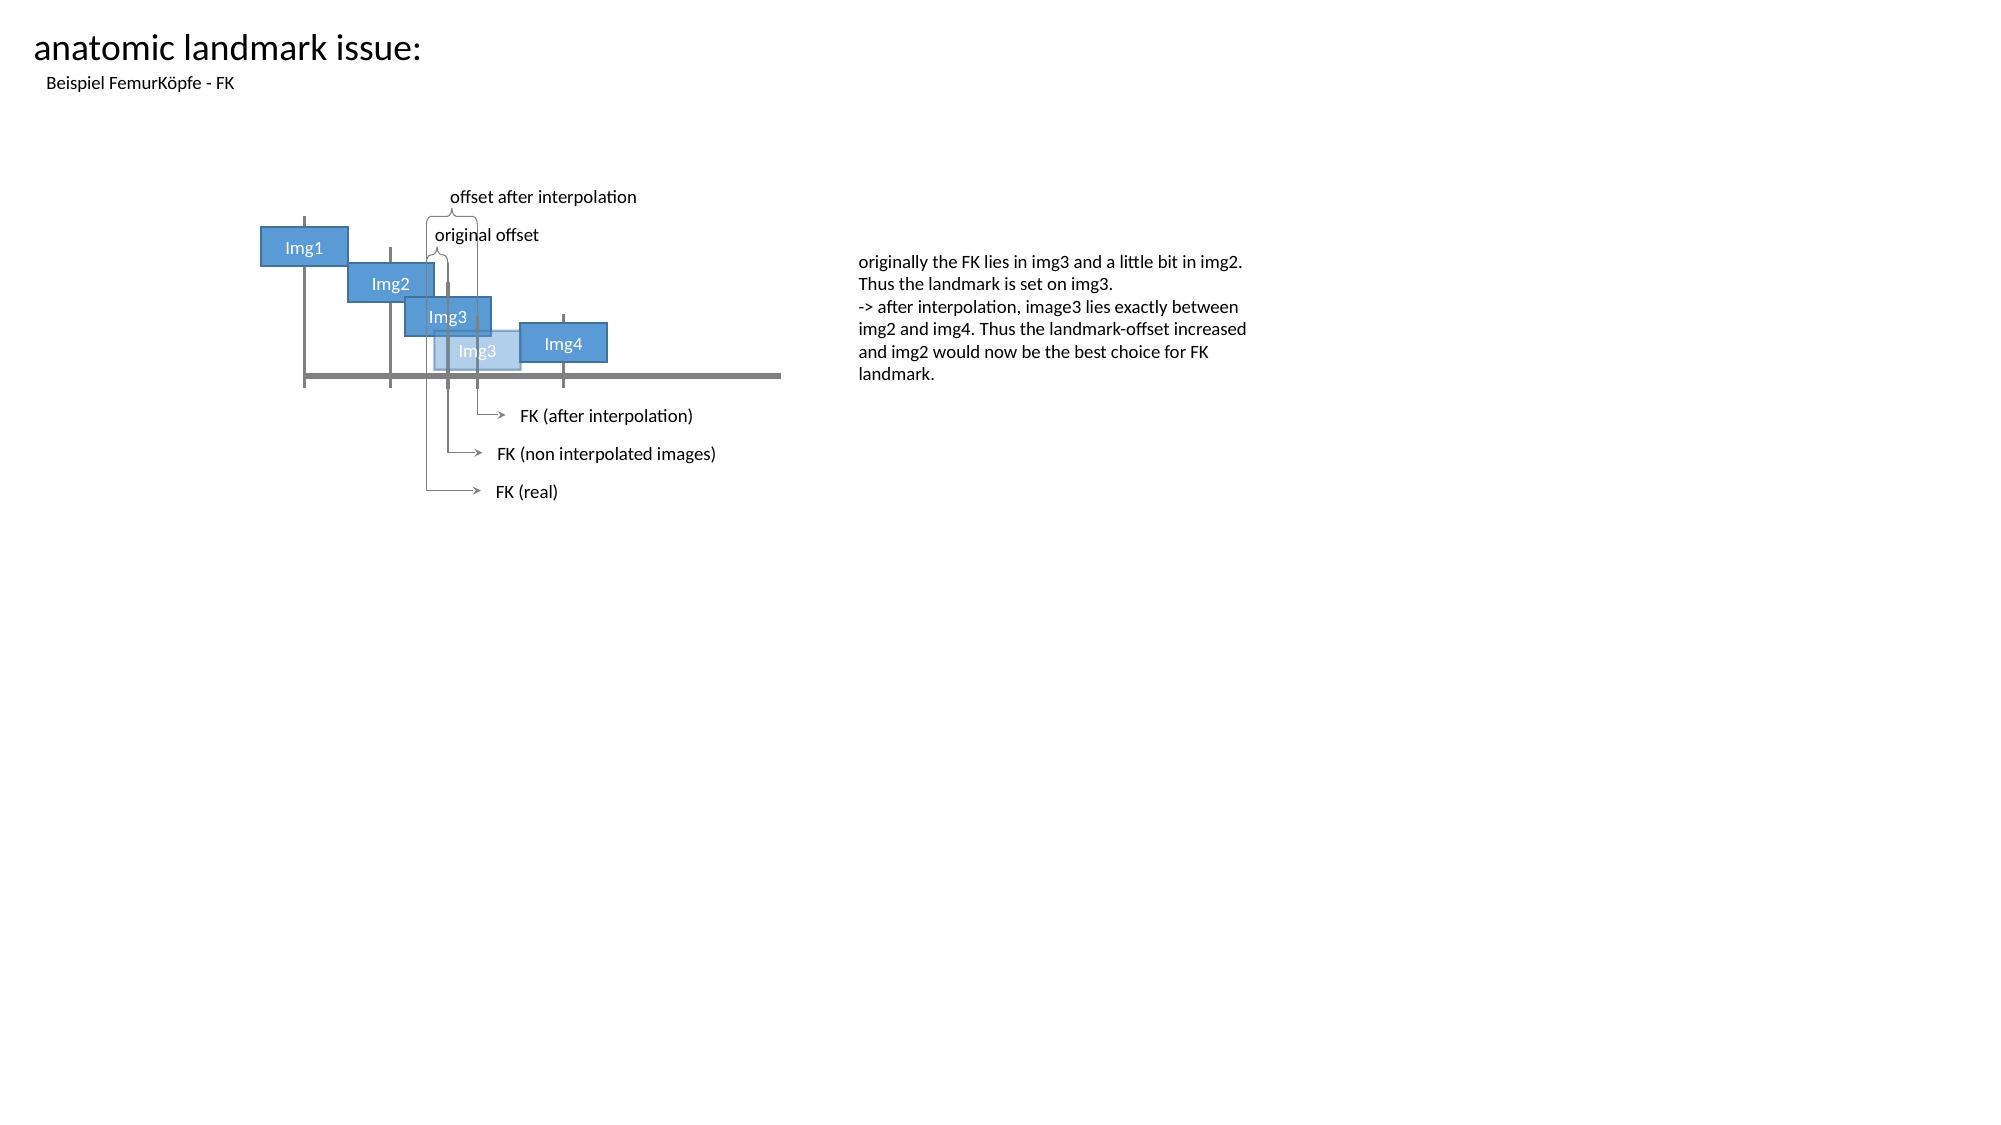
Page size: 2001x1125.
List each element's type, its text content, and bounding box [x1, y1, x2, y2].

text_box originally the FK lies in img3 and a little bit in img2. Thus the landmark is set on img3. -> after interpolation, image3 lies exactly between img2 and img4. Thus the landmark-offset increased and img2 would now be the best choice for FK landmark. [843, 242, 1276, 392]
text_box Beispiel FemurKöpfe - FK [31, 63, 250, 101]
text_box Img2 [427, 263, 435, 296]
text_box Img3 [478, 296, 492, 306]
text_box Img1 [305, 226, 349, 267]
text_box FK (non interpolated images) [482, 434, 732, 472]
text_box Img4 [586, 322, 608, 363]
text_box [320, 330, 587, 385]
text_box [425, 253, 449, 264]
text_box FK (real) [480, 472, 574, 510]
text_box FK (after interpolation) [505, 396, 709, 434]
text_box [395, 306, 586, 330]
text_box Img3 [404, 296, 426, 306]
text_box Img2 [347, 262, 390, 303]
text_box Img3 [427, 296, 447, 306]
text_box original offset [420, 215, 555, 253]
text_box Img1 [260, 226, 304, 267]
text_box Img3 [449, 296, 477, 306]
text_box anatomic landmark issue: [18, 15, 438, 76]
text_box offset after interpolation [435, 177, 652, 215]
text_box Img2 [391, 262, 426, 303]
